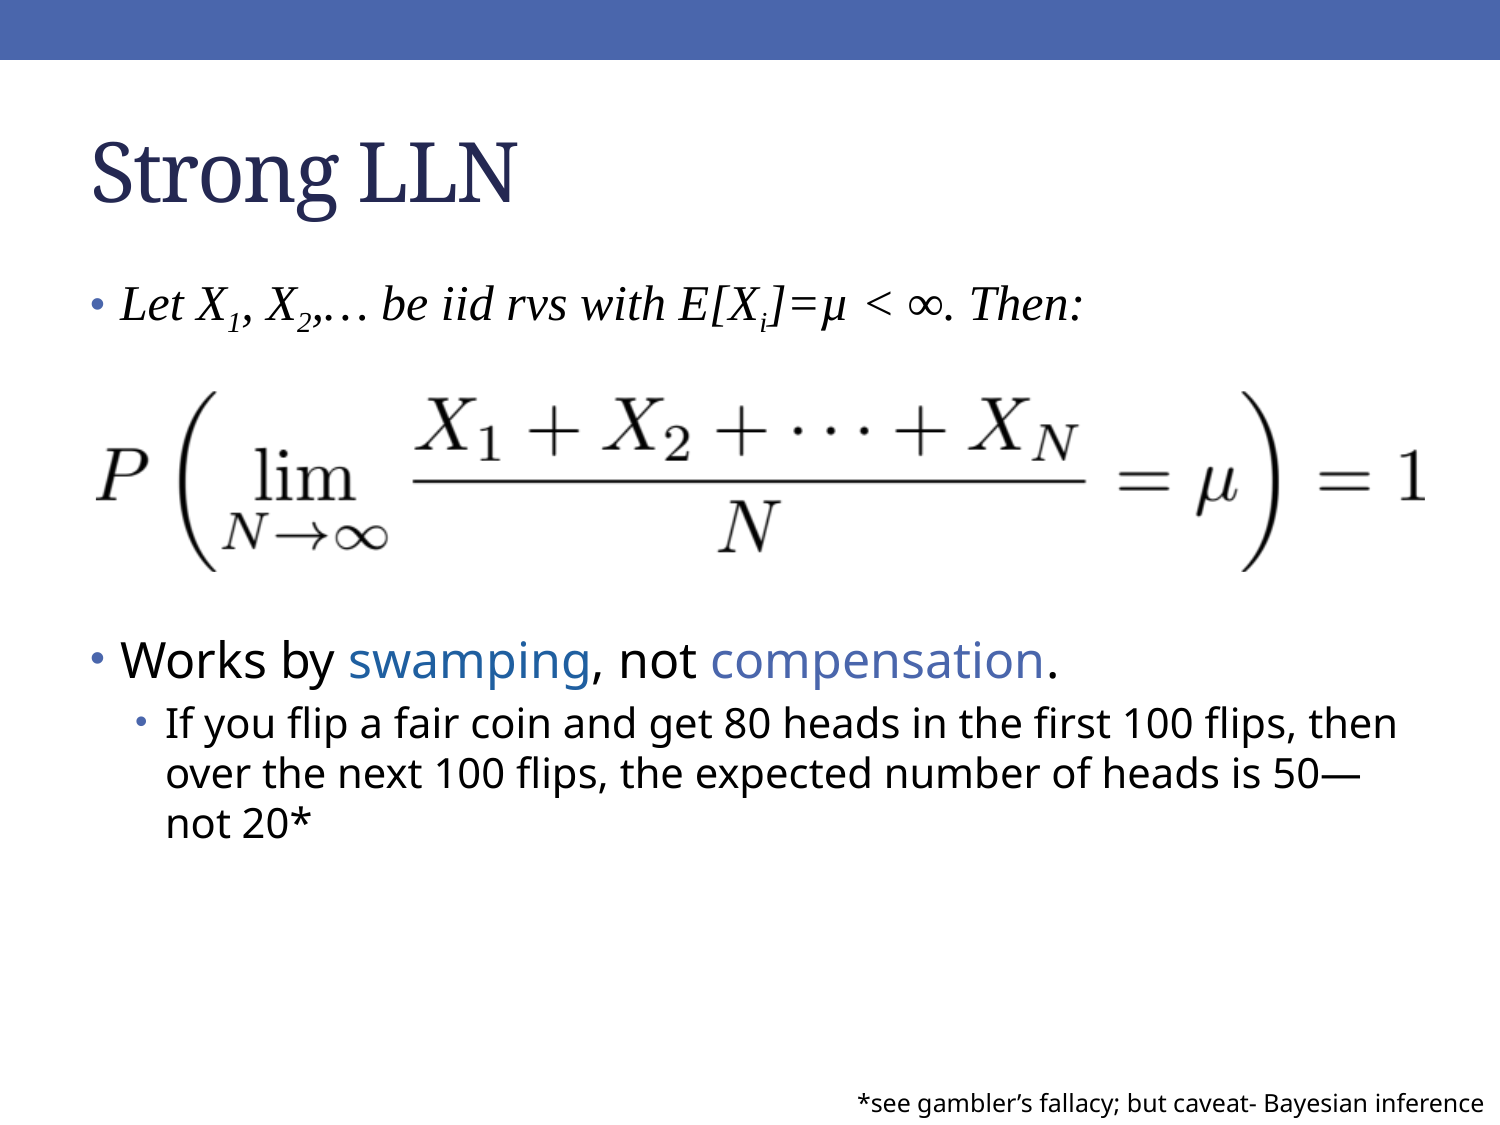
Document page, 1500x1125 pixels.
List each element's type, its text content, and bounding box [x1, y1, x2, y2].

title Strong LLN [75, 87, 1425, 250]
picture [95, 389, 1426, 572]
list Let X1, X2,… be iid rvs with E[Xi]=µ < ∞. Then: Works by swamping, not compensation. If you flip a fair coin and get 80 heads in the first 100 flips, then over the next 100 flips, the expected number of heads is 50—not 20* [75, 262, 1425, 1063]
text_box *see gambler’s fallacy; but caveat- Bayesian inference [223, 1079, 1500, 1125]
